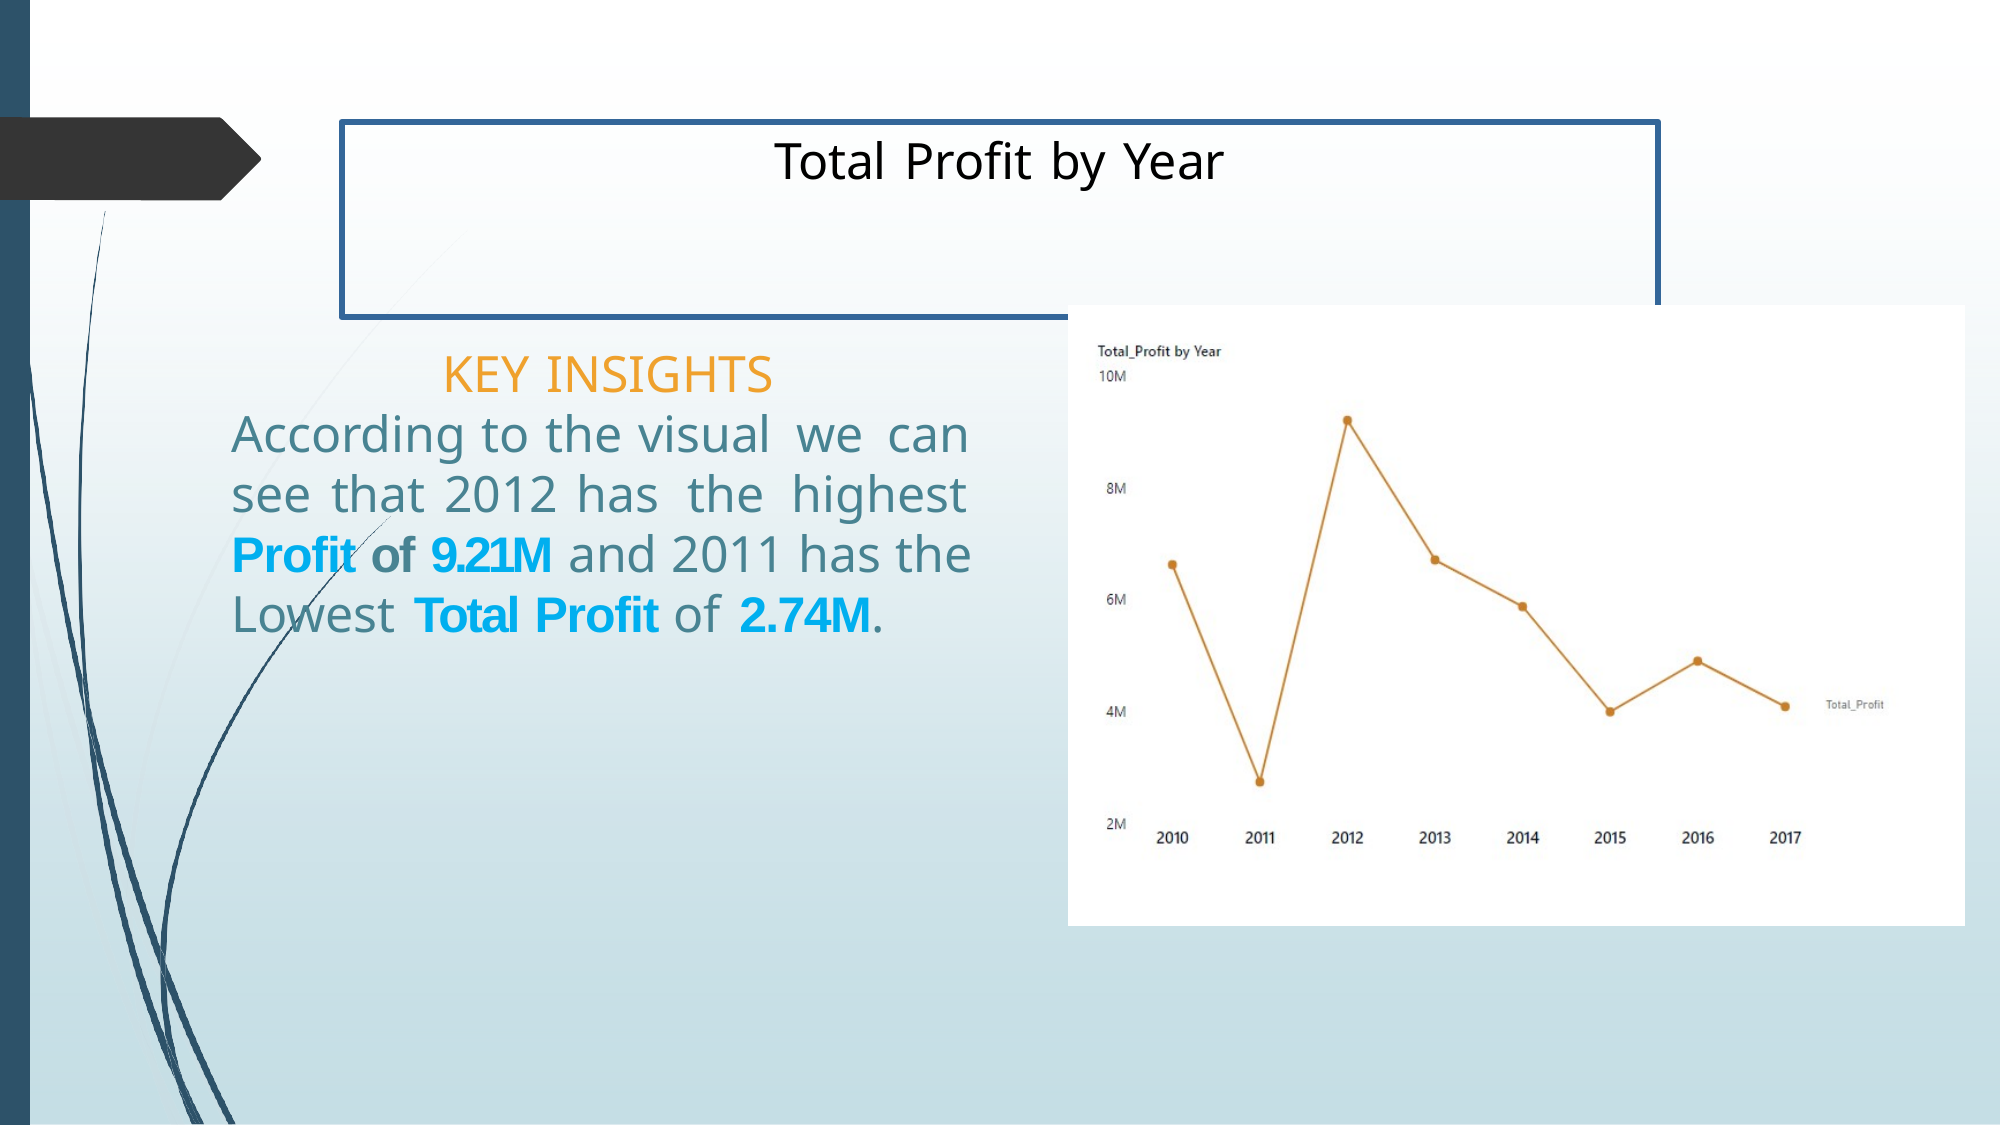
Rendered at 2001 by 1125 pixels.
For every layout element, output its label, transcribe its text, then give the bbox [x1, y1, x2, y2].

picture [30, 0, 2000, 1125]
text_box KEY INSIGHTS According to the visual we can see that 2012 has the highest Profit of 9.21M and 2011 has the Lowest Total Profit of 2.74M. [229, 340, 988, 643]
title Total Profit by Year [341, 122, 1659, 318]
text_box [0, 117, 262, 201]
